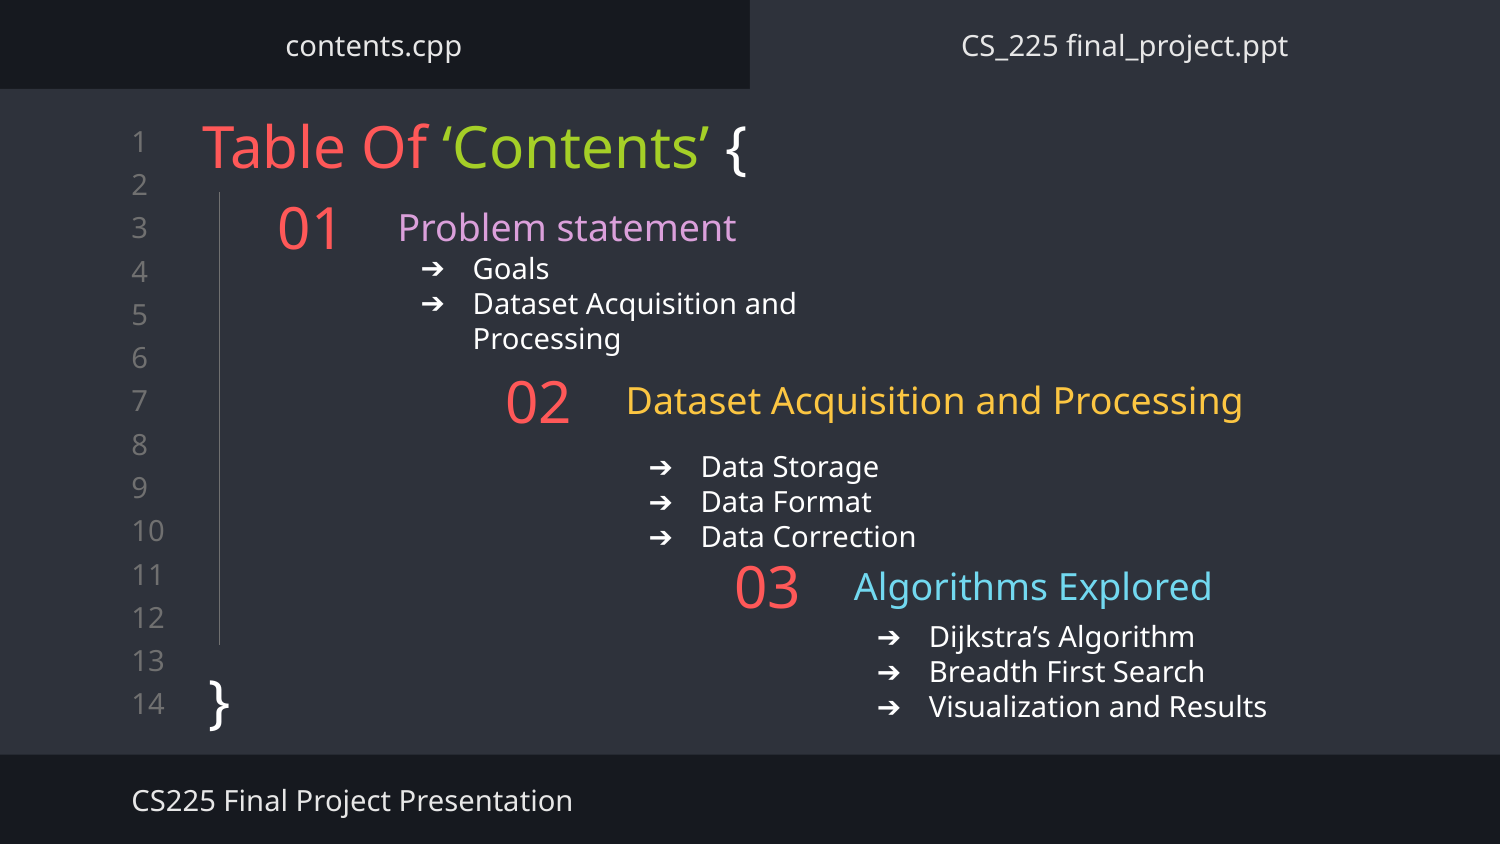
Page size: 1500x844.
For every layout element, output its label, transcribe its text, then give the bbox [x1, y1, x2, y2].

subtitle CS_225 final_project.ppt [750, 15, 1500, 74]
subtitle CS225 Final Project Presentation [116, 770, 915, 829]
subtitle Goals Dataset Acquisition and Processing [382, 262, 896, 343]
subtitle Dataset Acquisition and Processing [610, 371, 1361, 428]
subtitle Dijkstra’s Algorithm Breadth First Search Visualization and Results [839, 613, 1416, 694]
title 03 [696, 557, 839, 614]
title Table Of ‘Contents’ { [187, 95, 1384, 185]
subtitle contents.cpp [0, 15, 749, 74]
title 01 [265, 198, 382, 254]
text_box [177, 191, 262, 750]
subtitle Problem statement [382, 198, 896, 254]
subtitle Data Storage Data Format Data Correction [610, 460, 1124, 542]
title 02 [467, 371, 610, 428]
subtitle Algorithms Explored [839, 557, 1353, 614]
